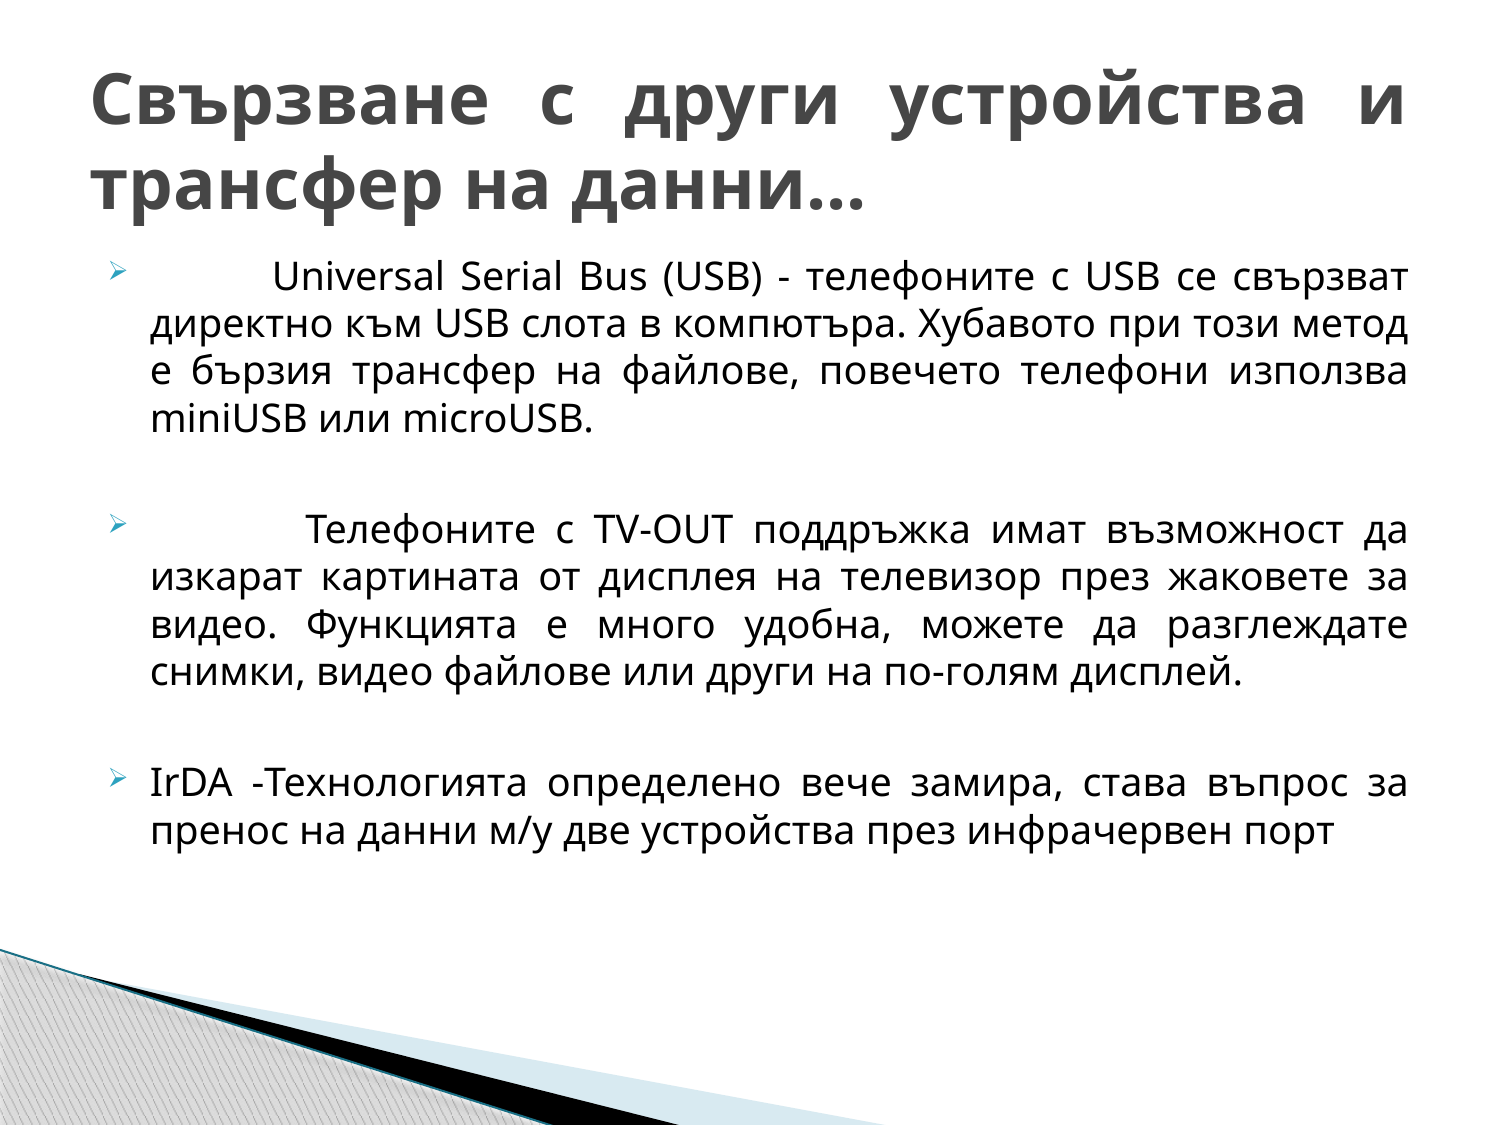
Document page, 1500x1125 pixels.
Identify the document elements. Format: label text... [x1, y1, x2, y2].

title Свързване с други устройства и трансфер на данни... [75, 45, 1425, 233]
list Universal Serial Bus (USB) - телефоните с USB се свързват директно към USB слота в компютъра. Хубавото при този метод е бързия трансфер на файлове, повечето телефони използва miniUSB или microUSB. Телефоните с TV-OUT поддръжка имат възможност да изкарат картината от дисплея на телевизор през жаковете за видео. Функцията е много удобна, можете да разглеждате снимки, видео файлове или други на по-голям дисплей. IrDA -Технологията определено вече замира, става въпрос за пренос на данни м/у две устройства през инфрачервен порт [75, 243, 1425, 986]
